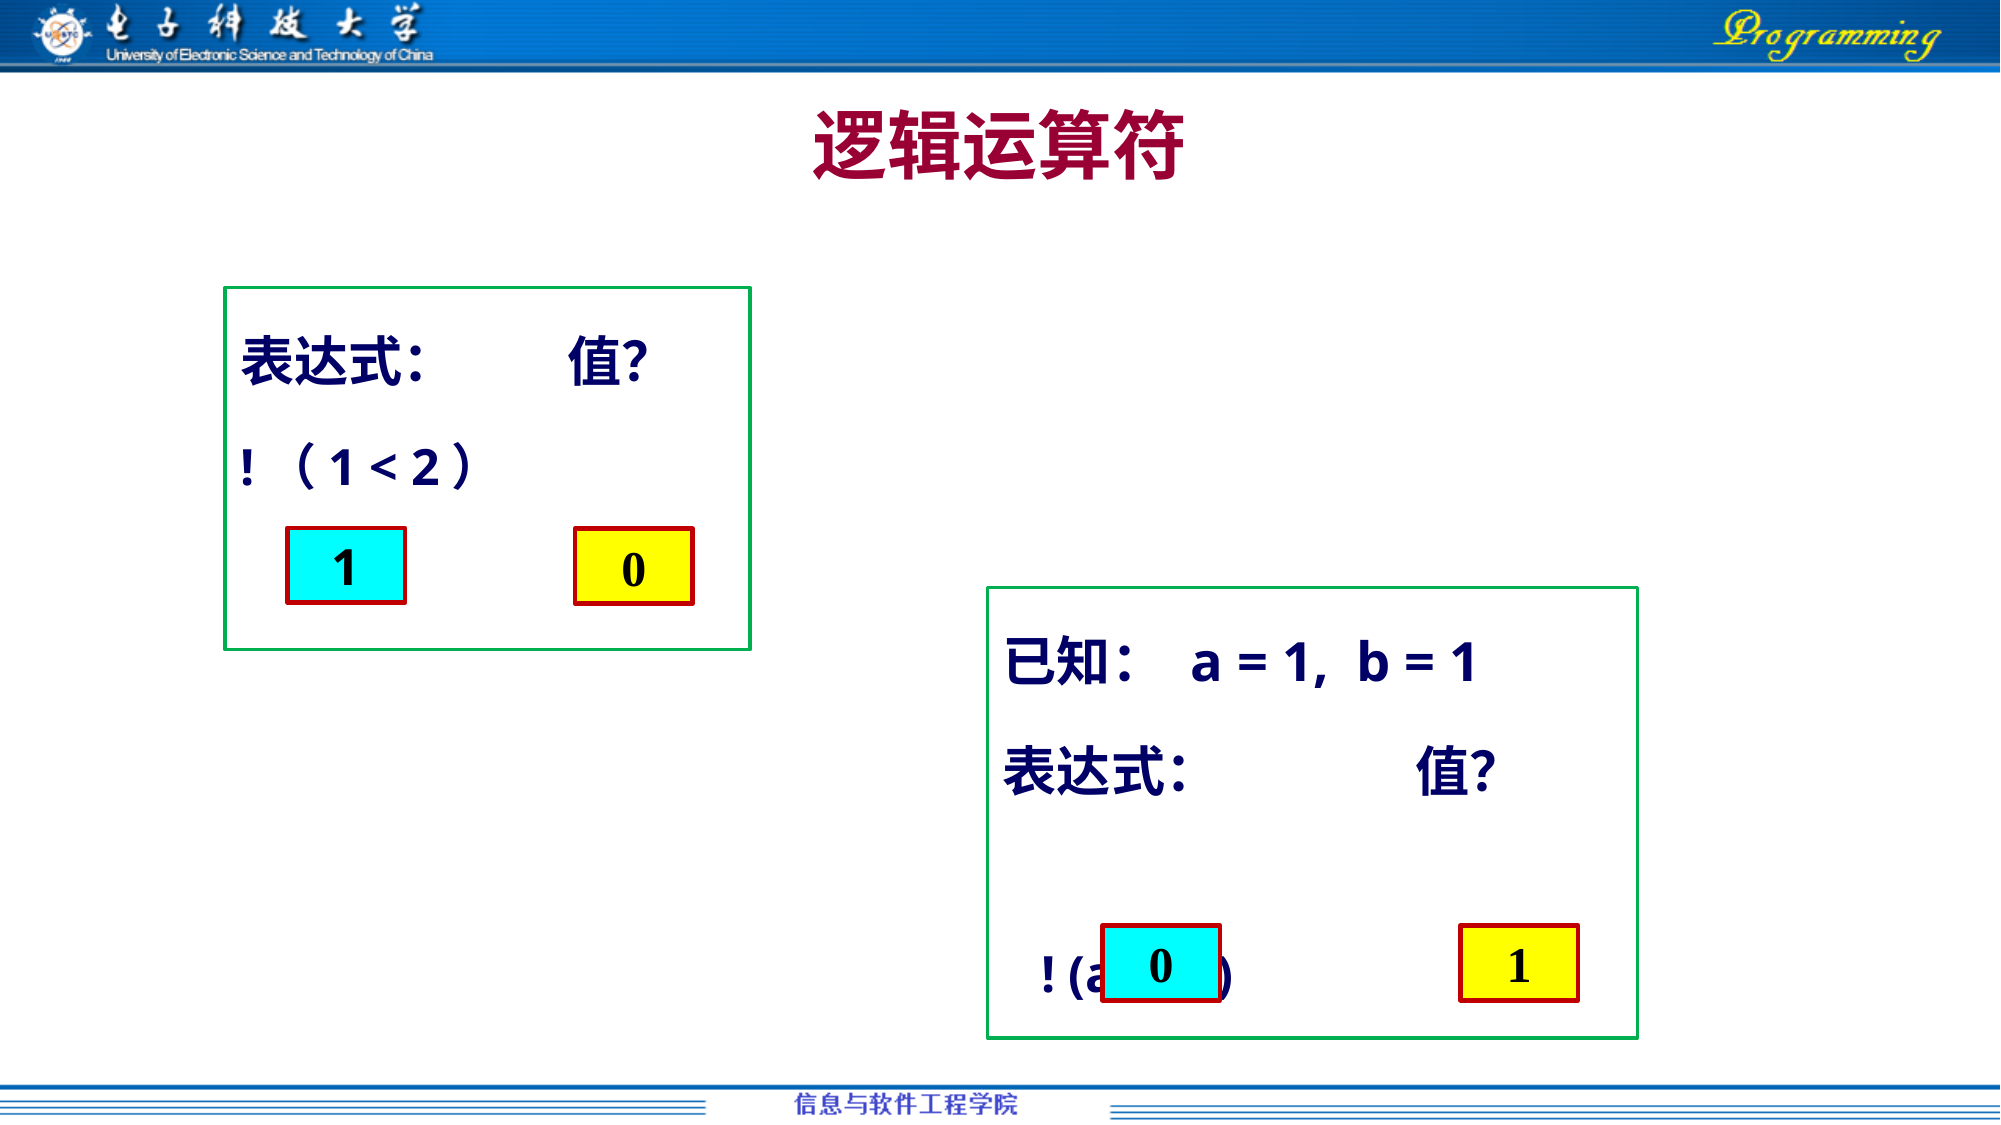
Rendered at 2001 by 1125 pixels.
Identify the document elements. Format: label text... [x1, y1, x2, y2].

text_box 0 [1102, 925, 1220, 1001]
text_box 已知： a = 1, b = 1 表达式： 值？ ! (a != b) [987, 587, 1638, 1038]
list 表达式： 值？ !（1 < 2） [225, 287, 750, 650]
title 逻辑运算符 [150, 87, 1850, 200]
text_box 1 [287, 527, 405, 603]
text_box 1 [1460, 925, 1578, 1001]
picture [0, 0, 2000, 1125]
text_box 0 [574, 528, 693, 604]
